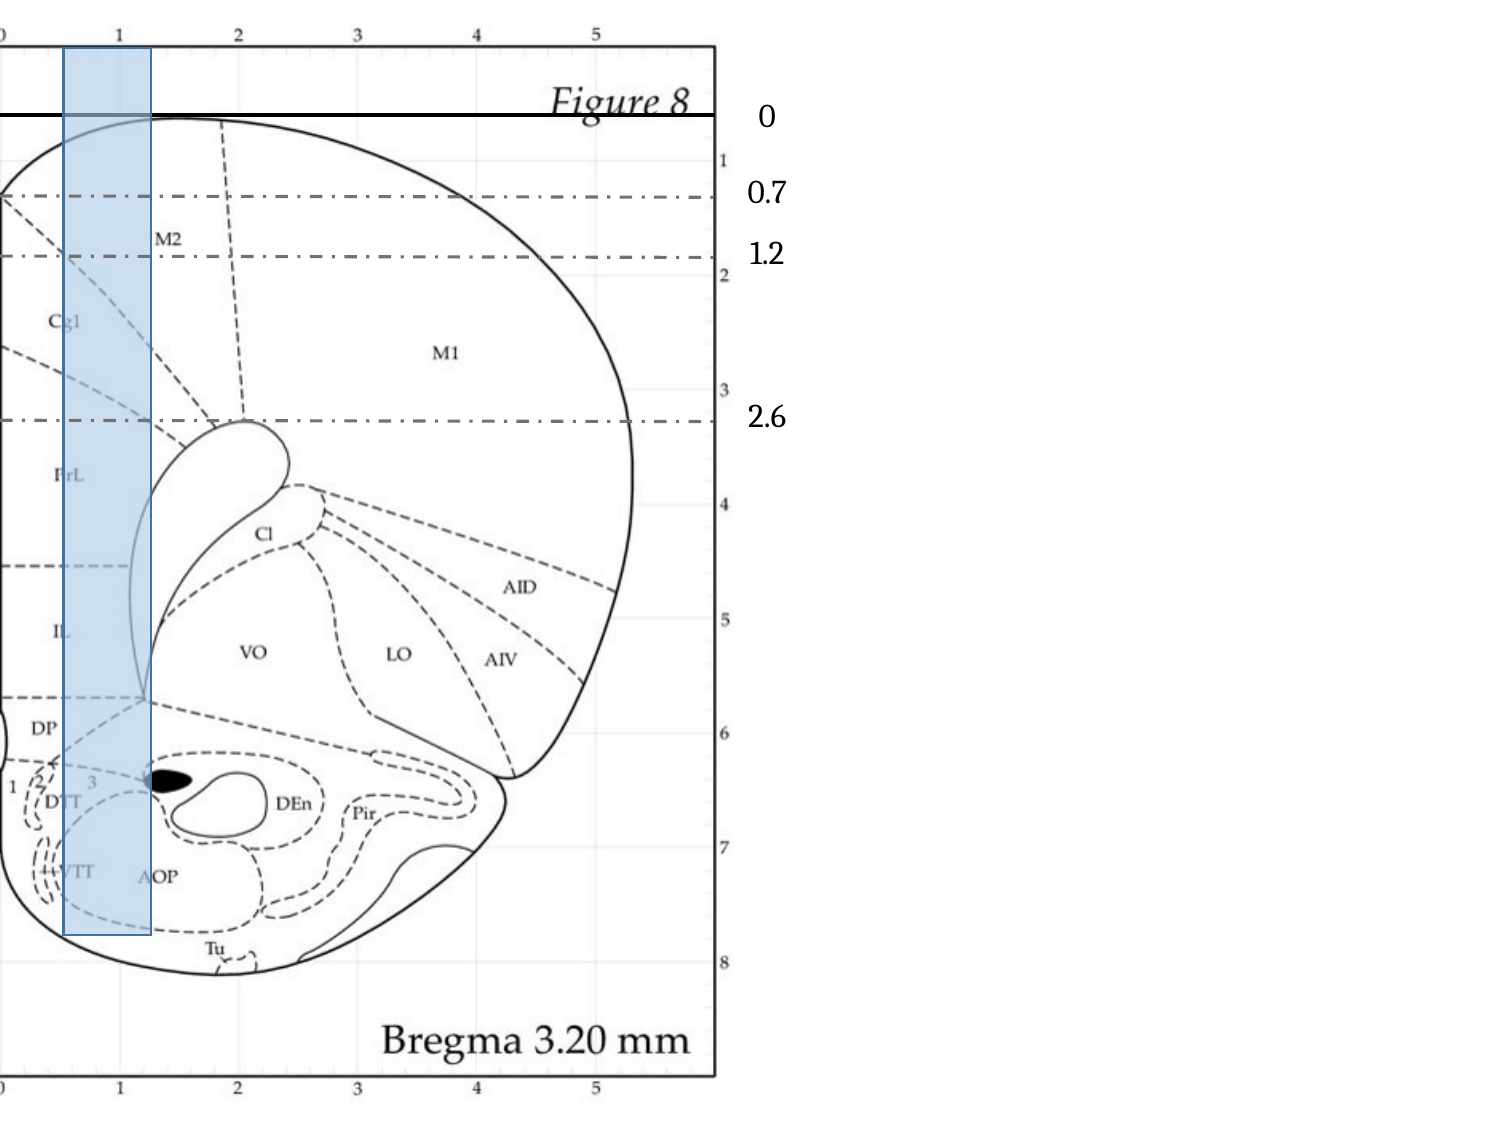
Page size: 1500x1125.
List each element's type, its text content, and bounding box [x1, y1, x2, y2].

text_box 2.6 [752, 386, 812, 442]
text_box 1.2 [752, 223, 812, 279]
picture [0, 0, 752, 1125]
text_box 0 [752, 86, 794, 142]
text_box 0.7 [752, 163, 814, 218]
